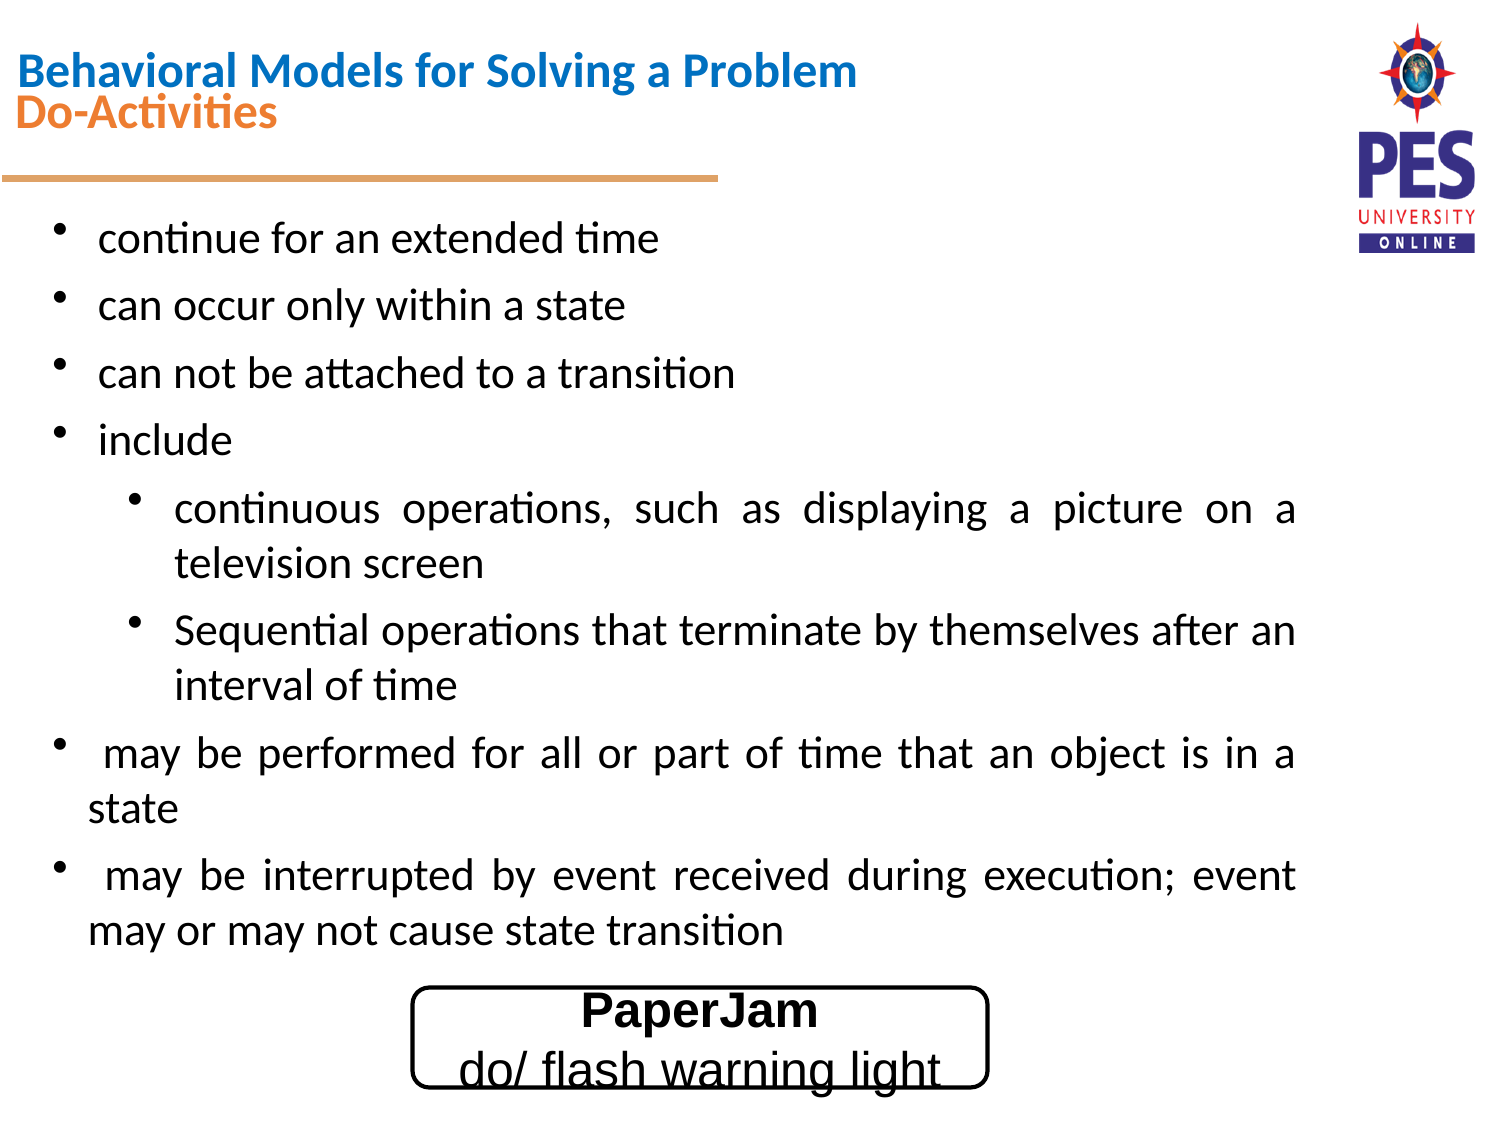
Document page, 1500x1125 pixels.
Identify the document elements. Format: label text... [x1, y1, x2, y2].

text_box PaperJam do/ flash warning light [412, 987, 988, 1088]
text_box continue for an extended time can occur only within a state can not be attached to a transition include continuous operations, such as displaying a picture on a television screen Sequential operations that terminate by themselves after an interval of time may be performed for all or part of time that an object is in a state may be interrupted by event received during execution; event may or may not cause state transition [37, 199, 1313, 963]
title Do-Activities [0, 37, 1350, 188]
picture [1359, 22, 1475, 253]
